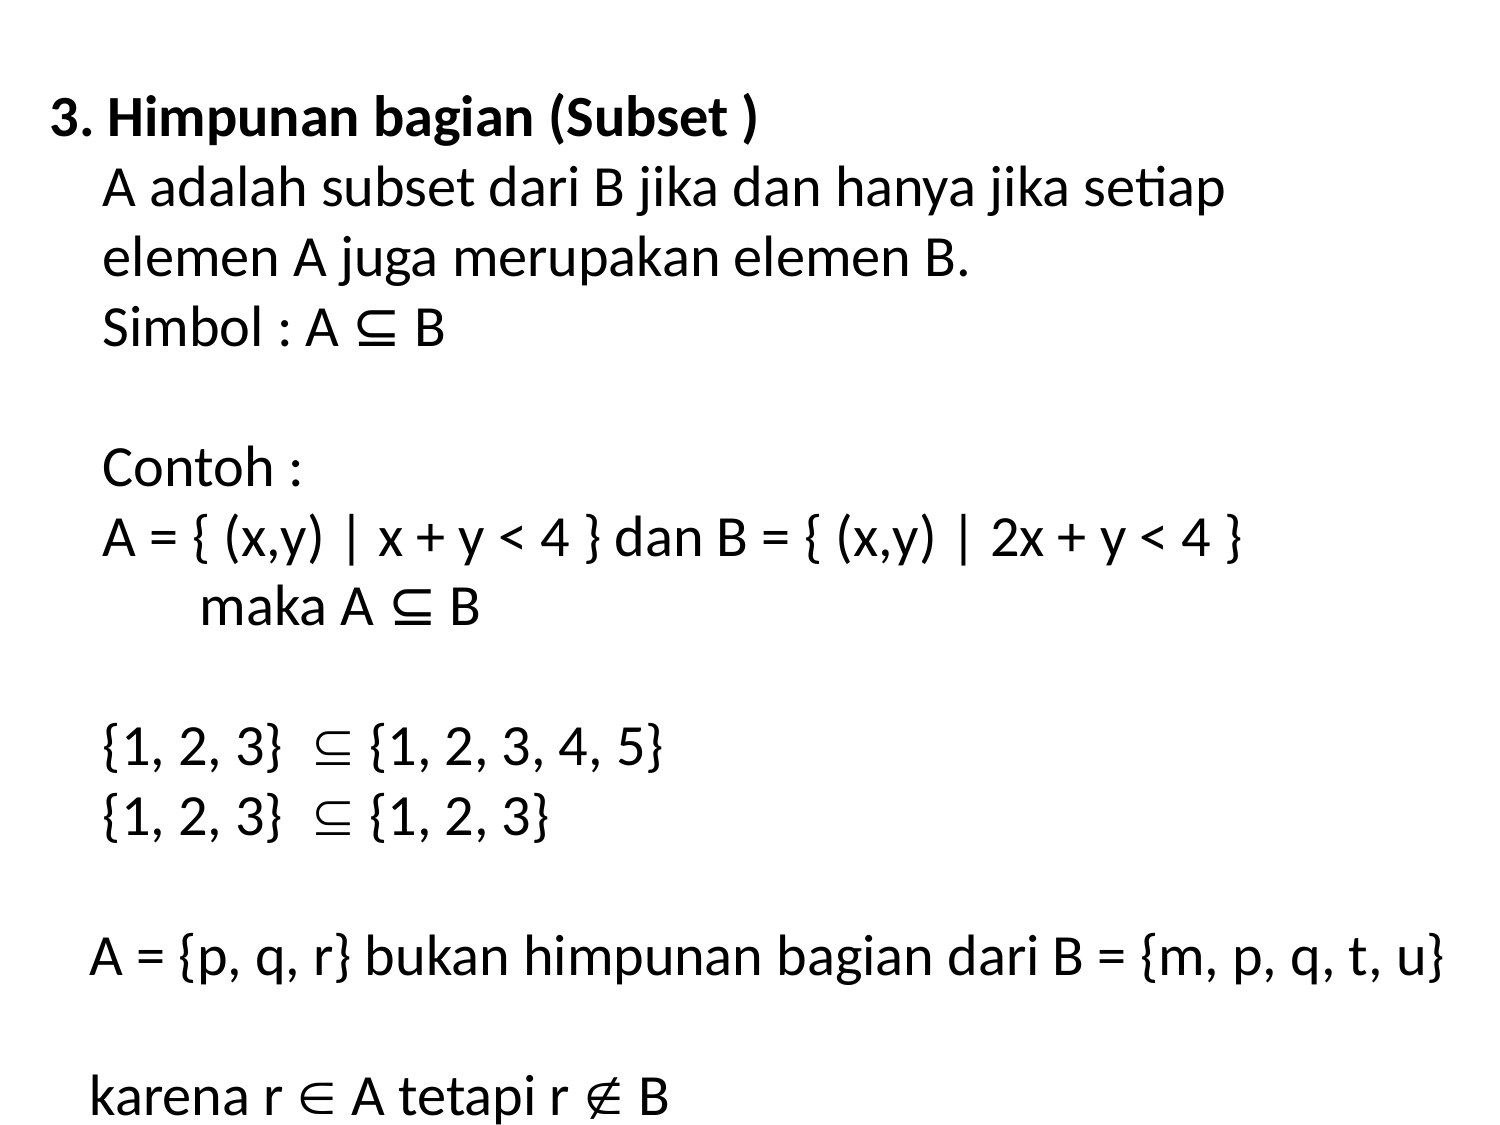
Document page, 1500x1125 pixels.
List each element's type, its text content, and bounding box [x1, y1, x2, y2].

text_box 3. Himpunan bagian (Subset ) A adalah subset dari B jika dan hanya jika setiap elemen A juga merupakan elemen B. Simbol : A ⊆ B Contoh : A = { (x,y) | x + y < 4 } dan B = { (x,y) | 2x + y < 4 } maka A ⊆ B {1, 2, 3}  {1, 2, 3, 4, 5} {1, 2, 3}  {1, 2, 3} A = {p, q, r} bukan himpunan bagian dari B = {m, p, q, t, u} karena r  A tetapi r  B [35, 70, 1477, 1125]
